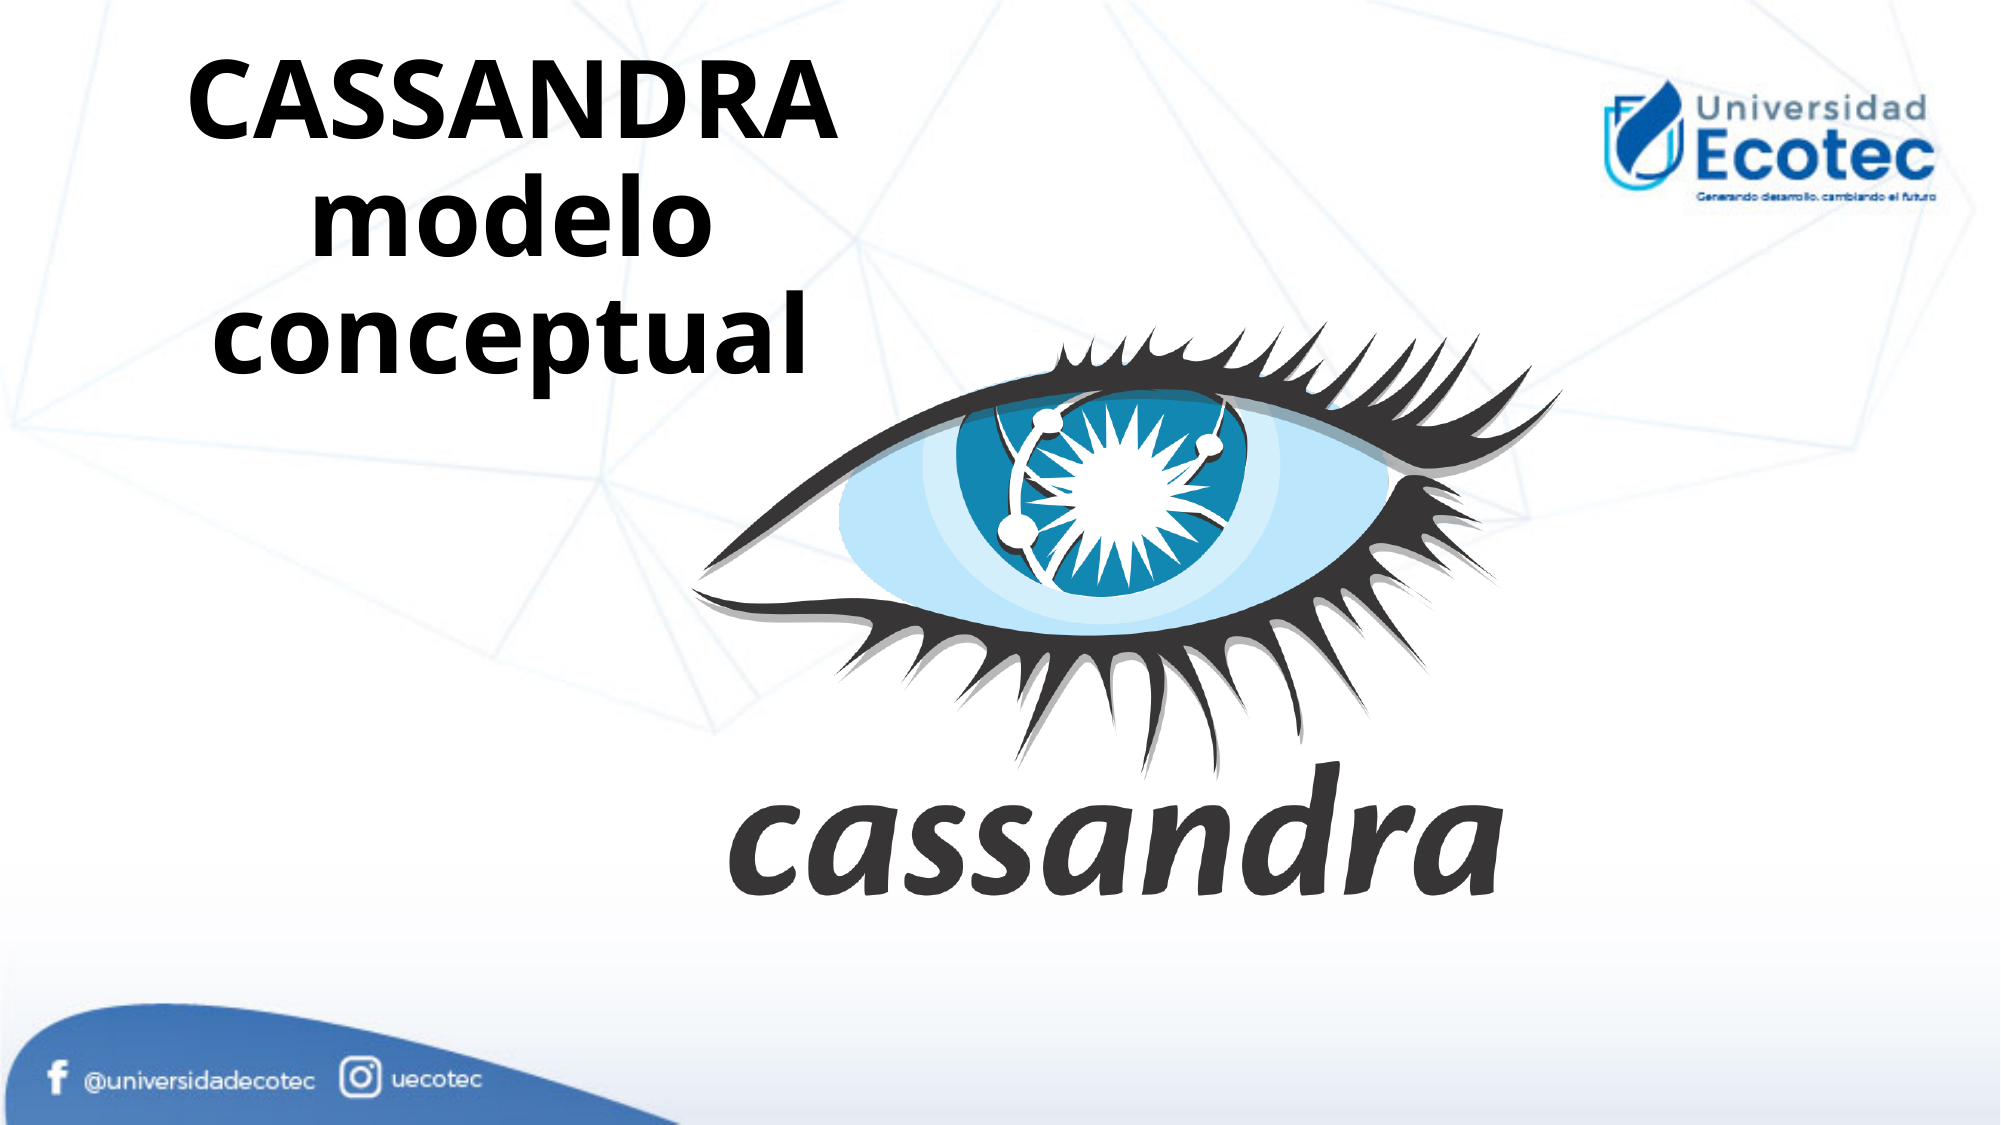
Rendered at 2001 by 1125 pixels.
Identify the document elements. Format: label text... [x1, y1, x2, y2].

picture [0, 0, 2001, 1125]
title CASSANDRA modelo conceptual [23, 36, 1000, 405]
